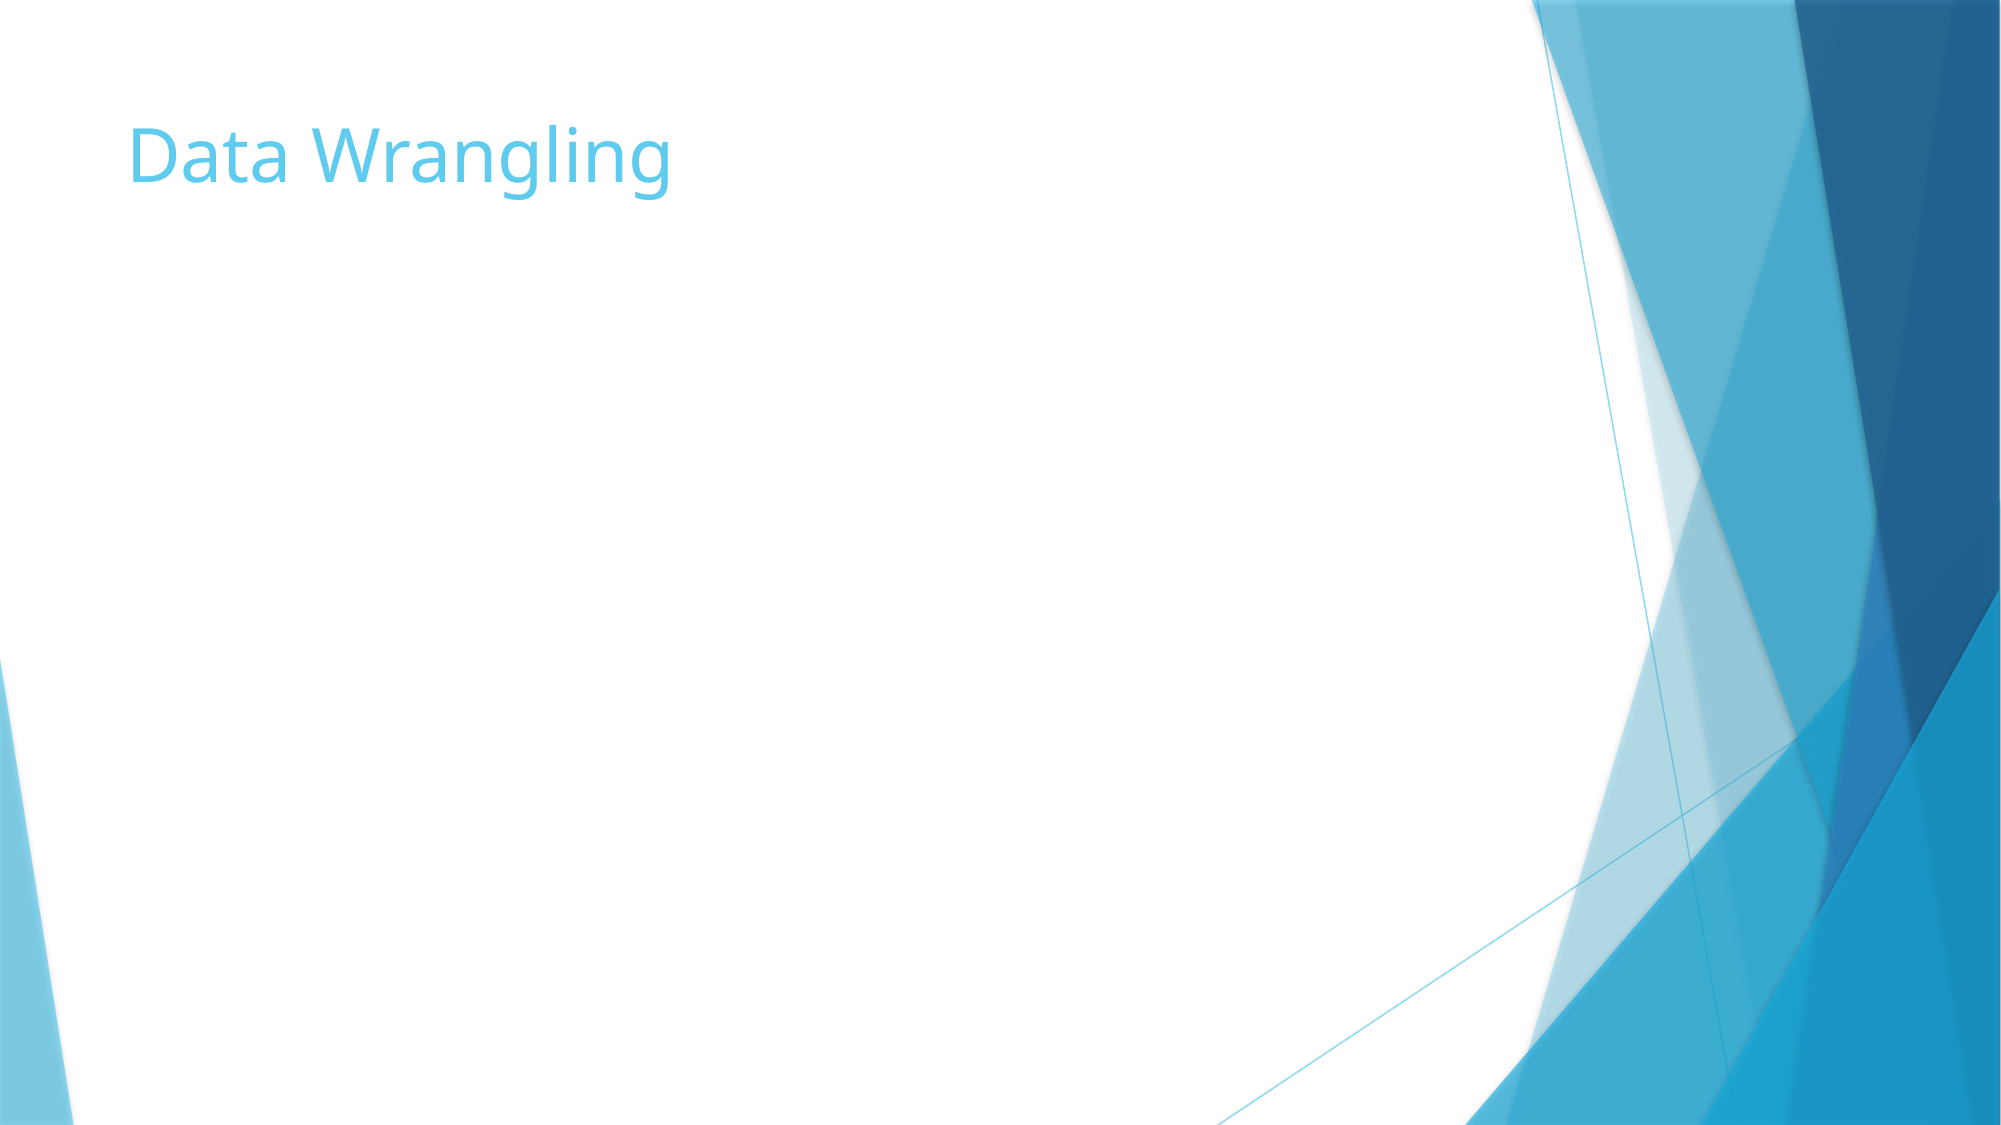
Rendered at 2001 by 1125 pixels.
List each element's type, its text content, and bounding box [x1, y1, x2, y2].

title Data Wrangling [111, 99, 1522, 317]
